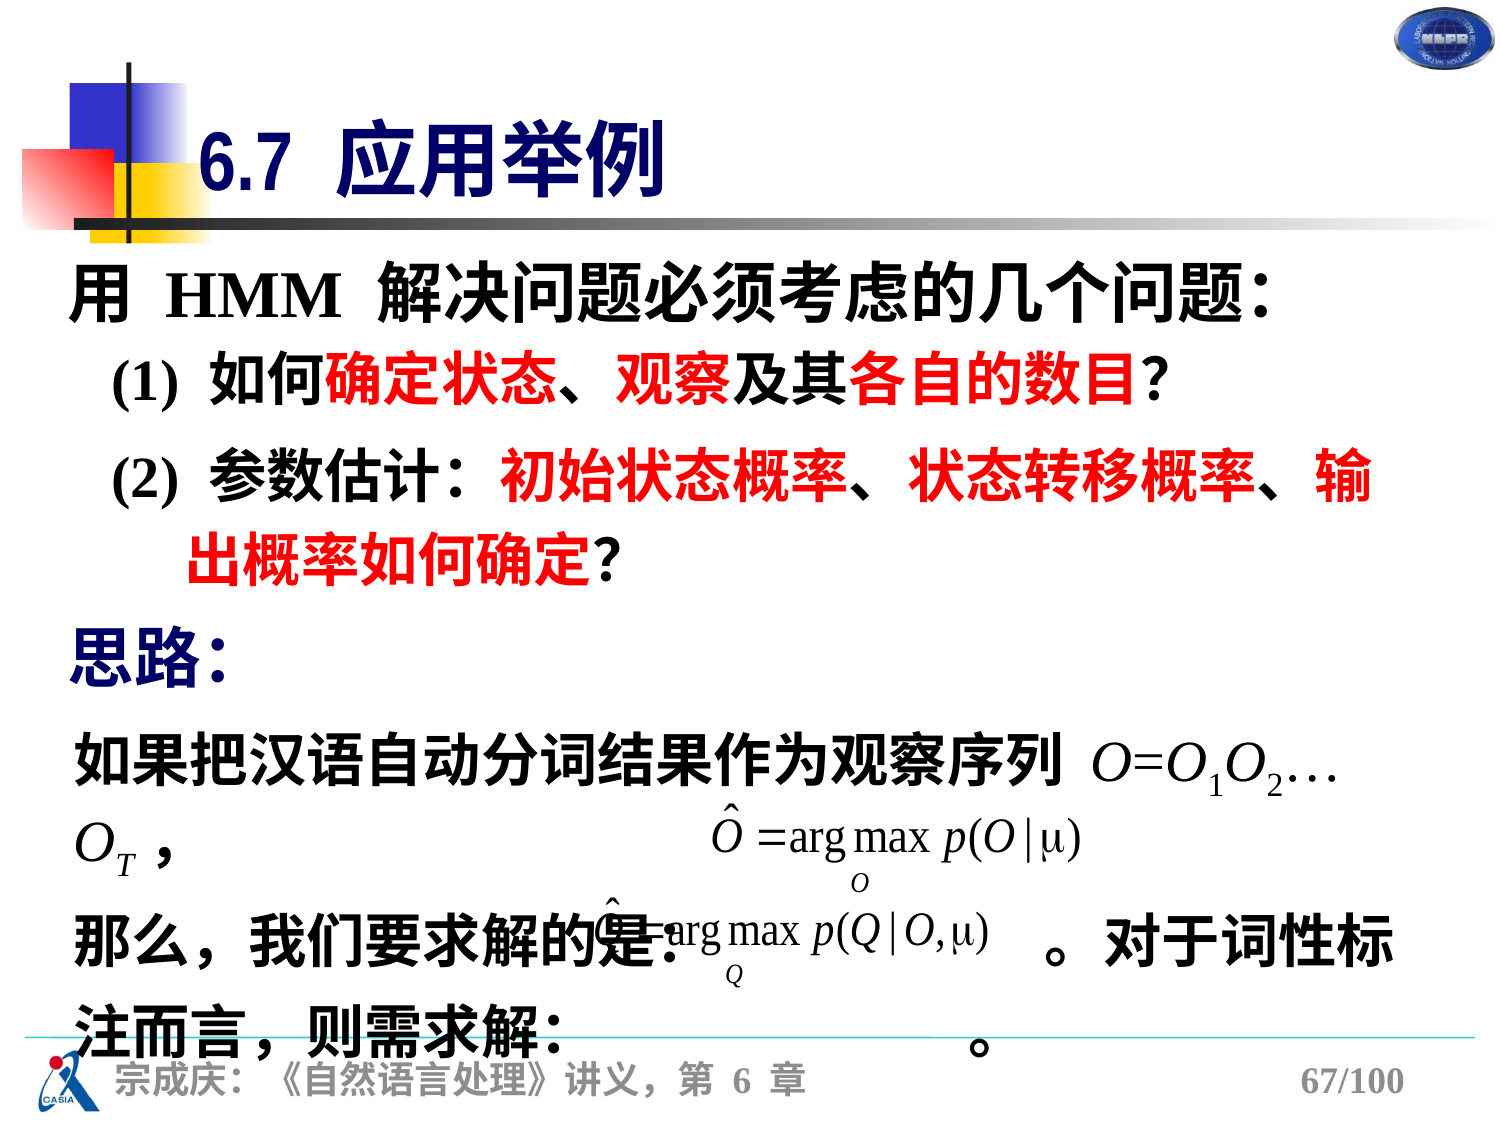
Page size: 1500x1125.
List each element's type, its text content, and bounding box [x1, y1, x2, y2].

text_box 思路： [53, 608, 323, 703]
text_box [58, 715, 1466, 1002]
picture [1394, 7, 1495, 70]
title 6.7 应用举例 [183, 90, 1065, 216]
text_box 用 HMM 解决问题必须考虑的几个问题： (1) 如何确定状态、观察及其各自的数目？ (2) 参数估计：初始状态概率、状态转移概率、输出概率如何确定？ [53, 243, 1413, 543]
text_box 用 HMM 解决问题必须考虑的几个问题： (1) 如何确定状态、观察及其各自的数目？ (2) 参数估计：初始状态概率、状态转移概率、输出概率如何确定？ [53, 544, 1413, 601]
picture [24, 1039, 101, 1125]
